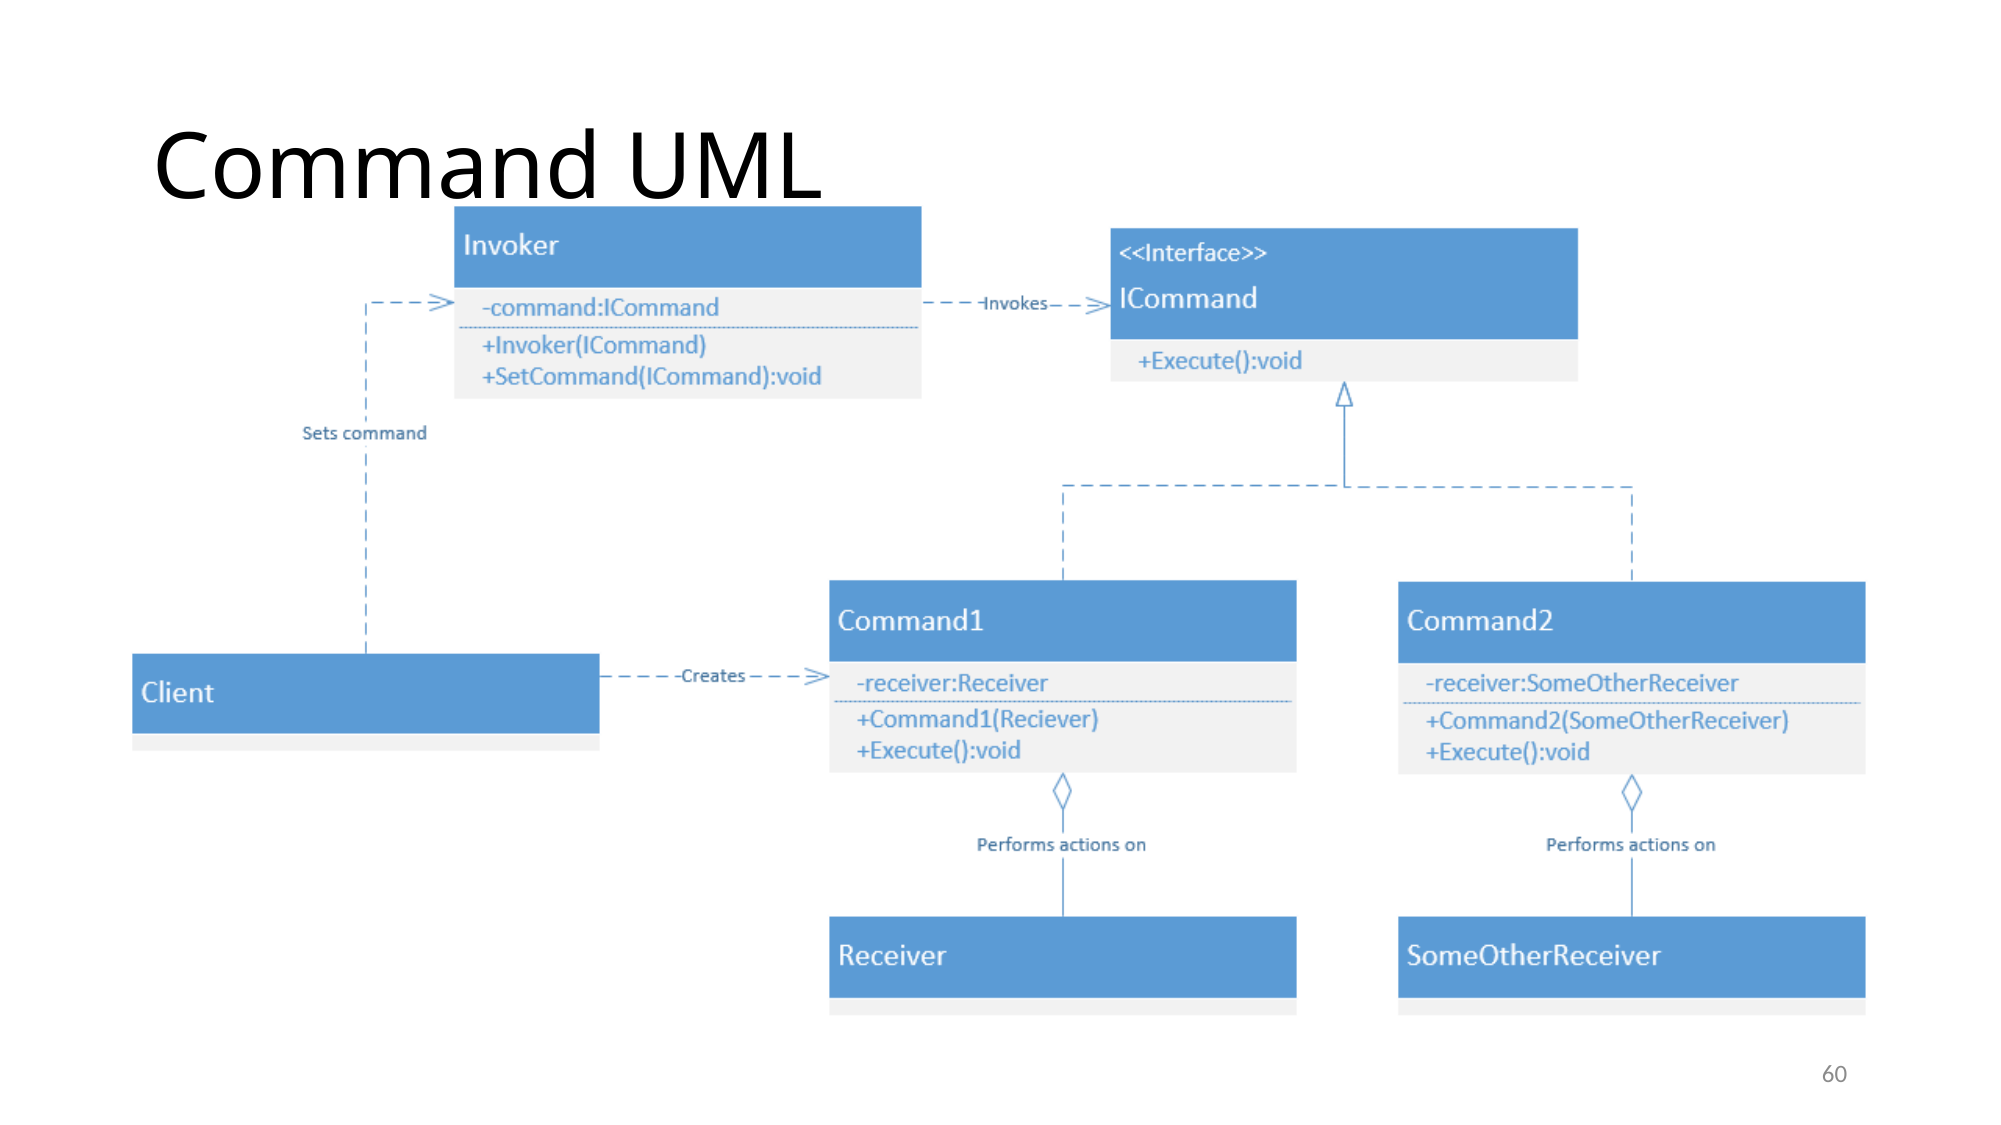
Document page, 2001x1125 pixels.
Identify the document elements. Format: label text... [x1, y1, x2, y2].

picture [131, 205, 1869, 1017]
slide_number 60 [1412, 1042, 1863, 1103]
title Command UML [137, 59, 1863, 205]
